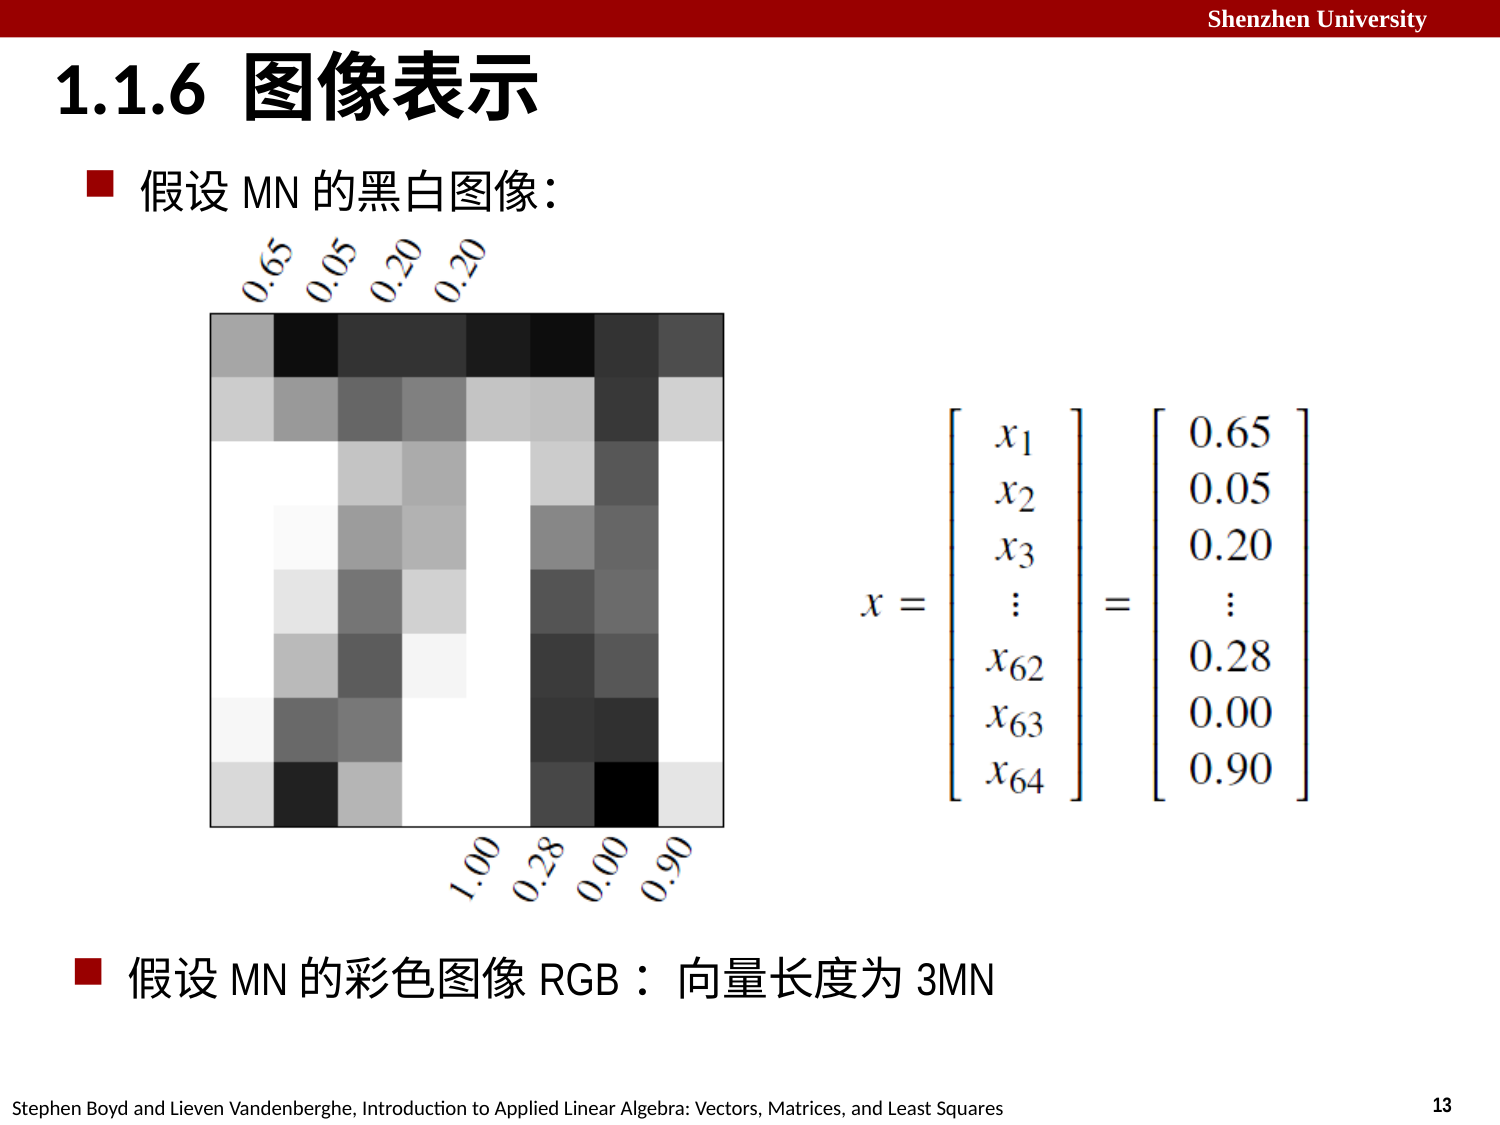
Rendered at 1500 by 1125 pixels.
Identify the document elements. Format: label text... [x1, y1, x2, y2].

picture [174, 224, 1322, 912]
text_box 1.1.6 图像表示 [37, 37, 1482, 131]
